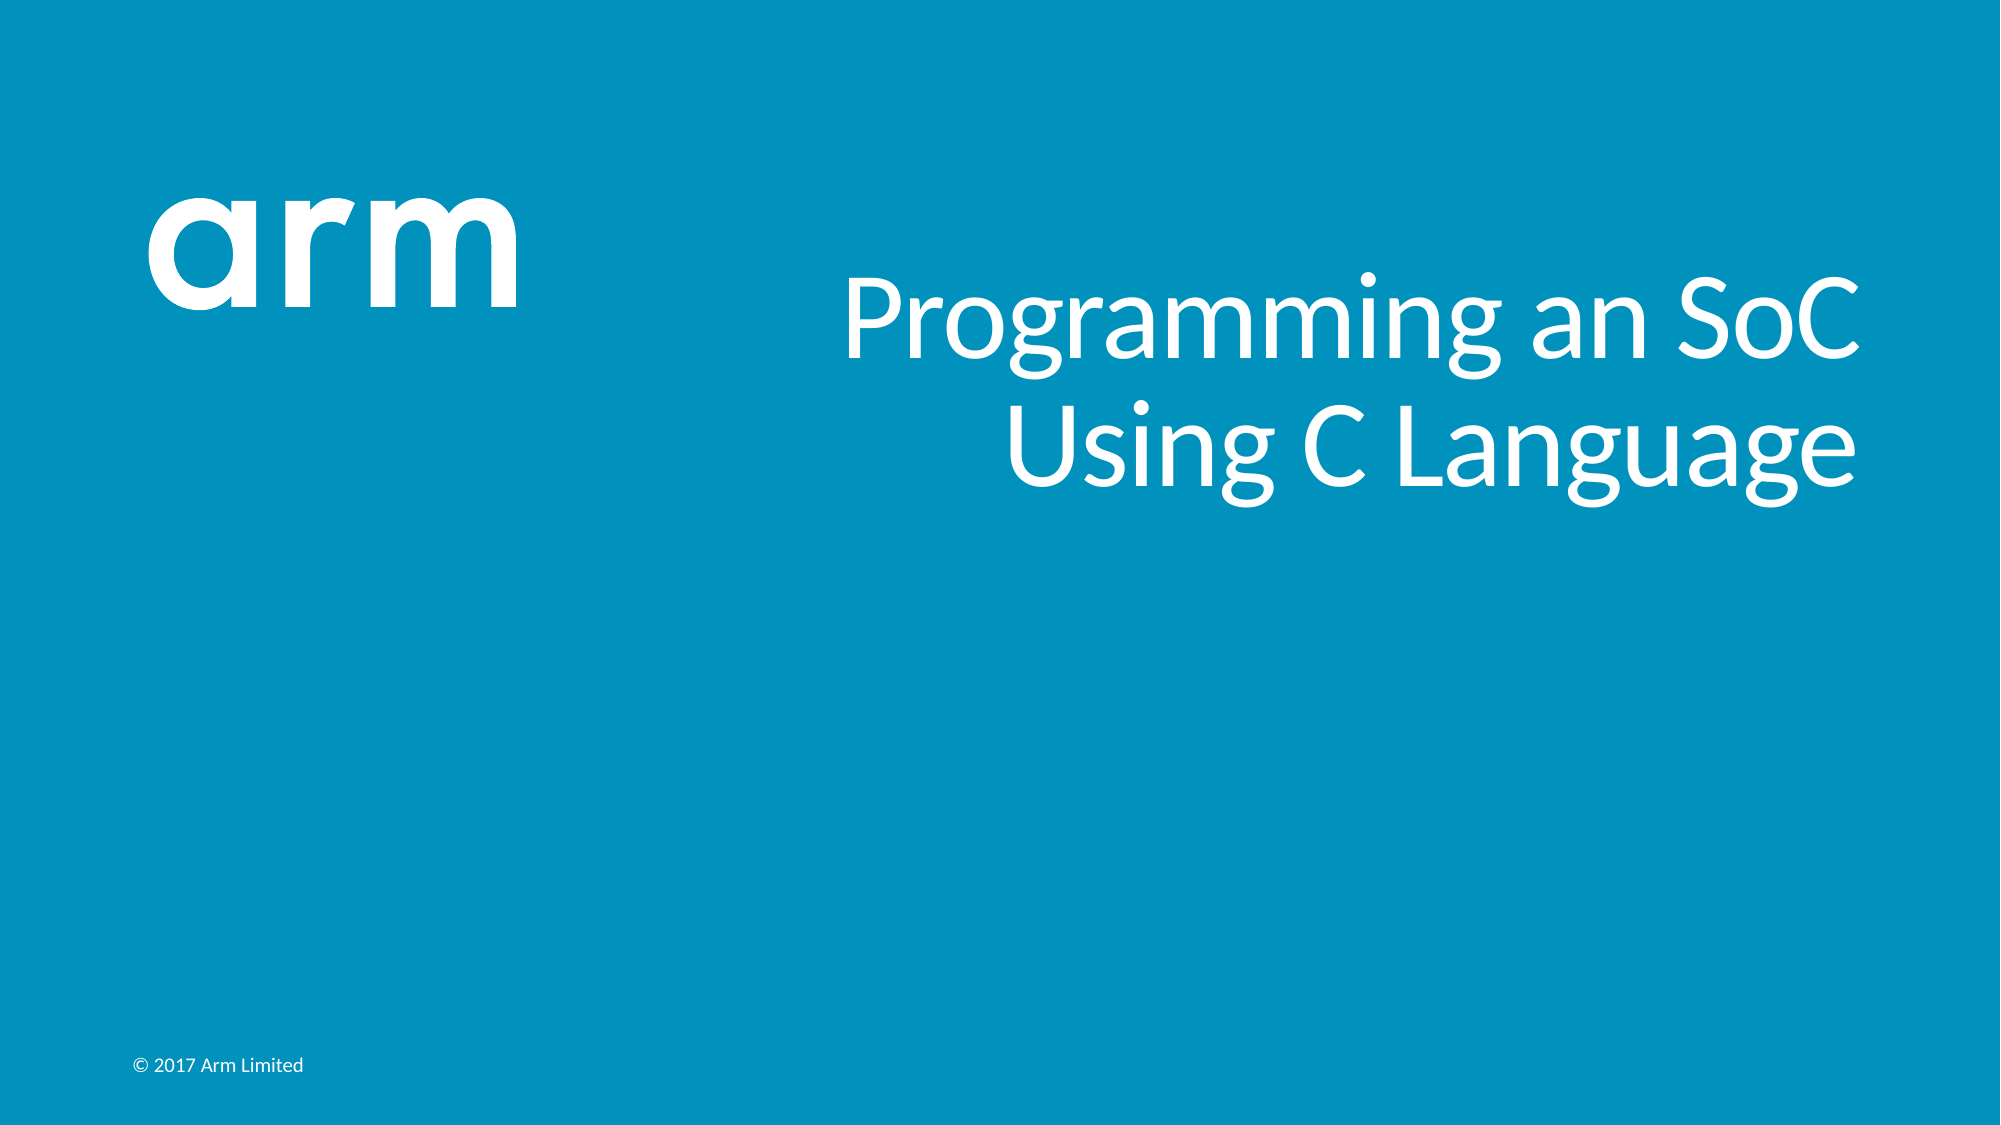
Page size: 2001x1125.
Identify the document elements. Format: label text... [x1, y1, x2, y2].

title Programming an SoC Using C Language [643, 256, 1861, 512]
